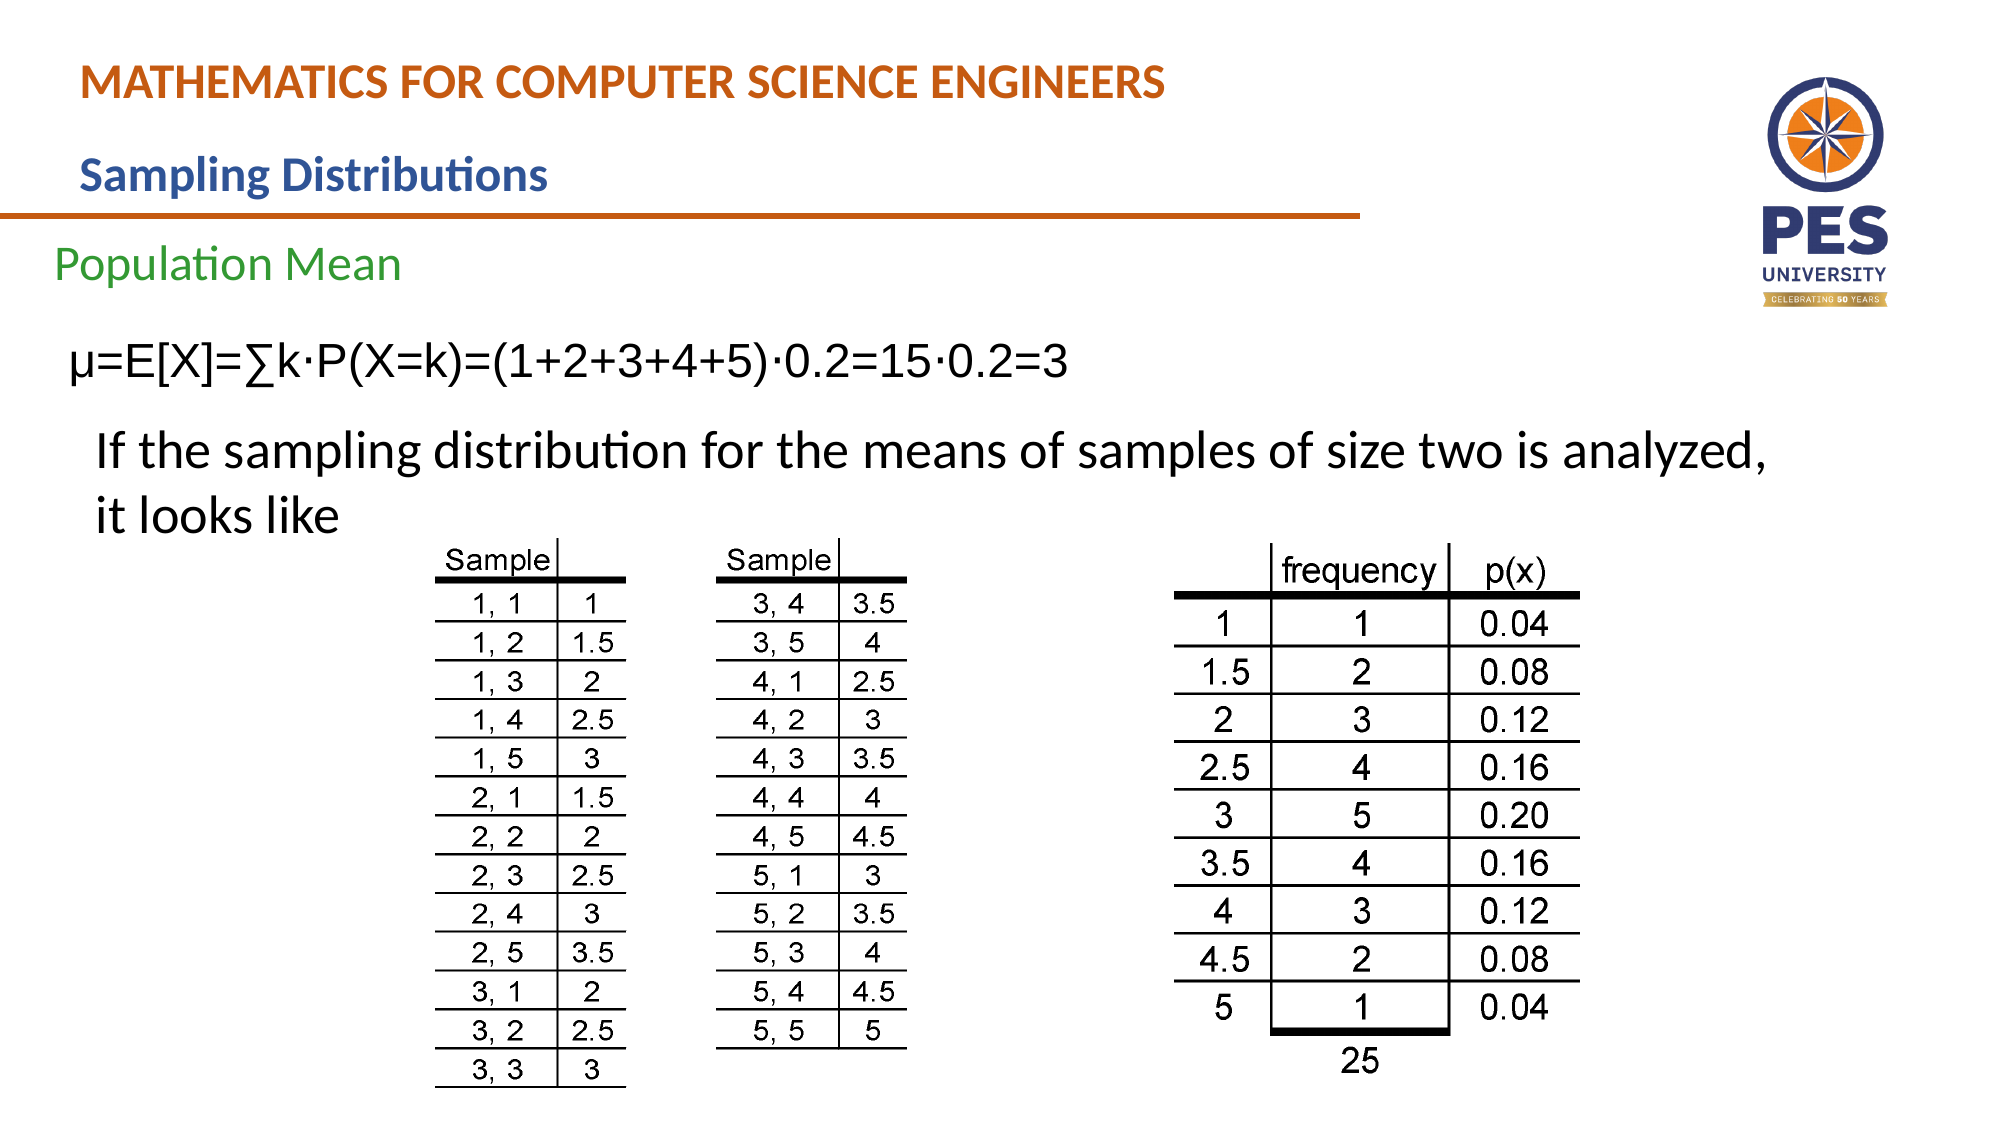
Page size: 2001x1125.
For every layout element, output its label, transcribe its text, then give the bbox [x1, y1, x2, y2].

text_box Sampling Distributions [64, 133, 1105, 209]
text_box Population Mean [0, 222, 1475, 299]
text_box MATHEMATICS FOR COMPUTER SCIENCE ENGINEERS [64, 41, 1295, 117]
text_box μ=E[X]=∑​k⋅P(X=k)=(1+2+3+4+5)⋅0.2=15⋅0.2=3 [53, 314, 1284, 403]
picture [1762, 76, 1888, 307]
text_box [435, 538, 907, 1089]
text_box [1174, 543, 1580, 1084]
text_box If the sampling distribution for the means of samples of size two is analyzed, it looks like [81, 406, 1797, 536]
